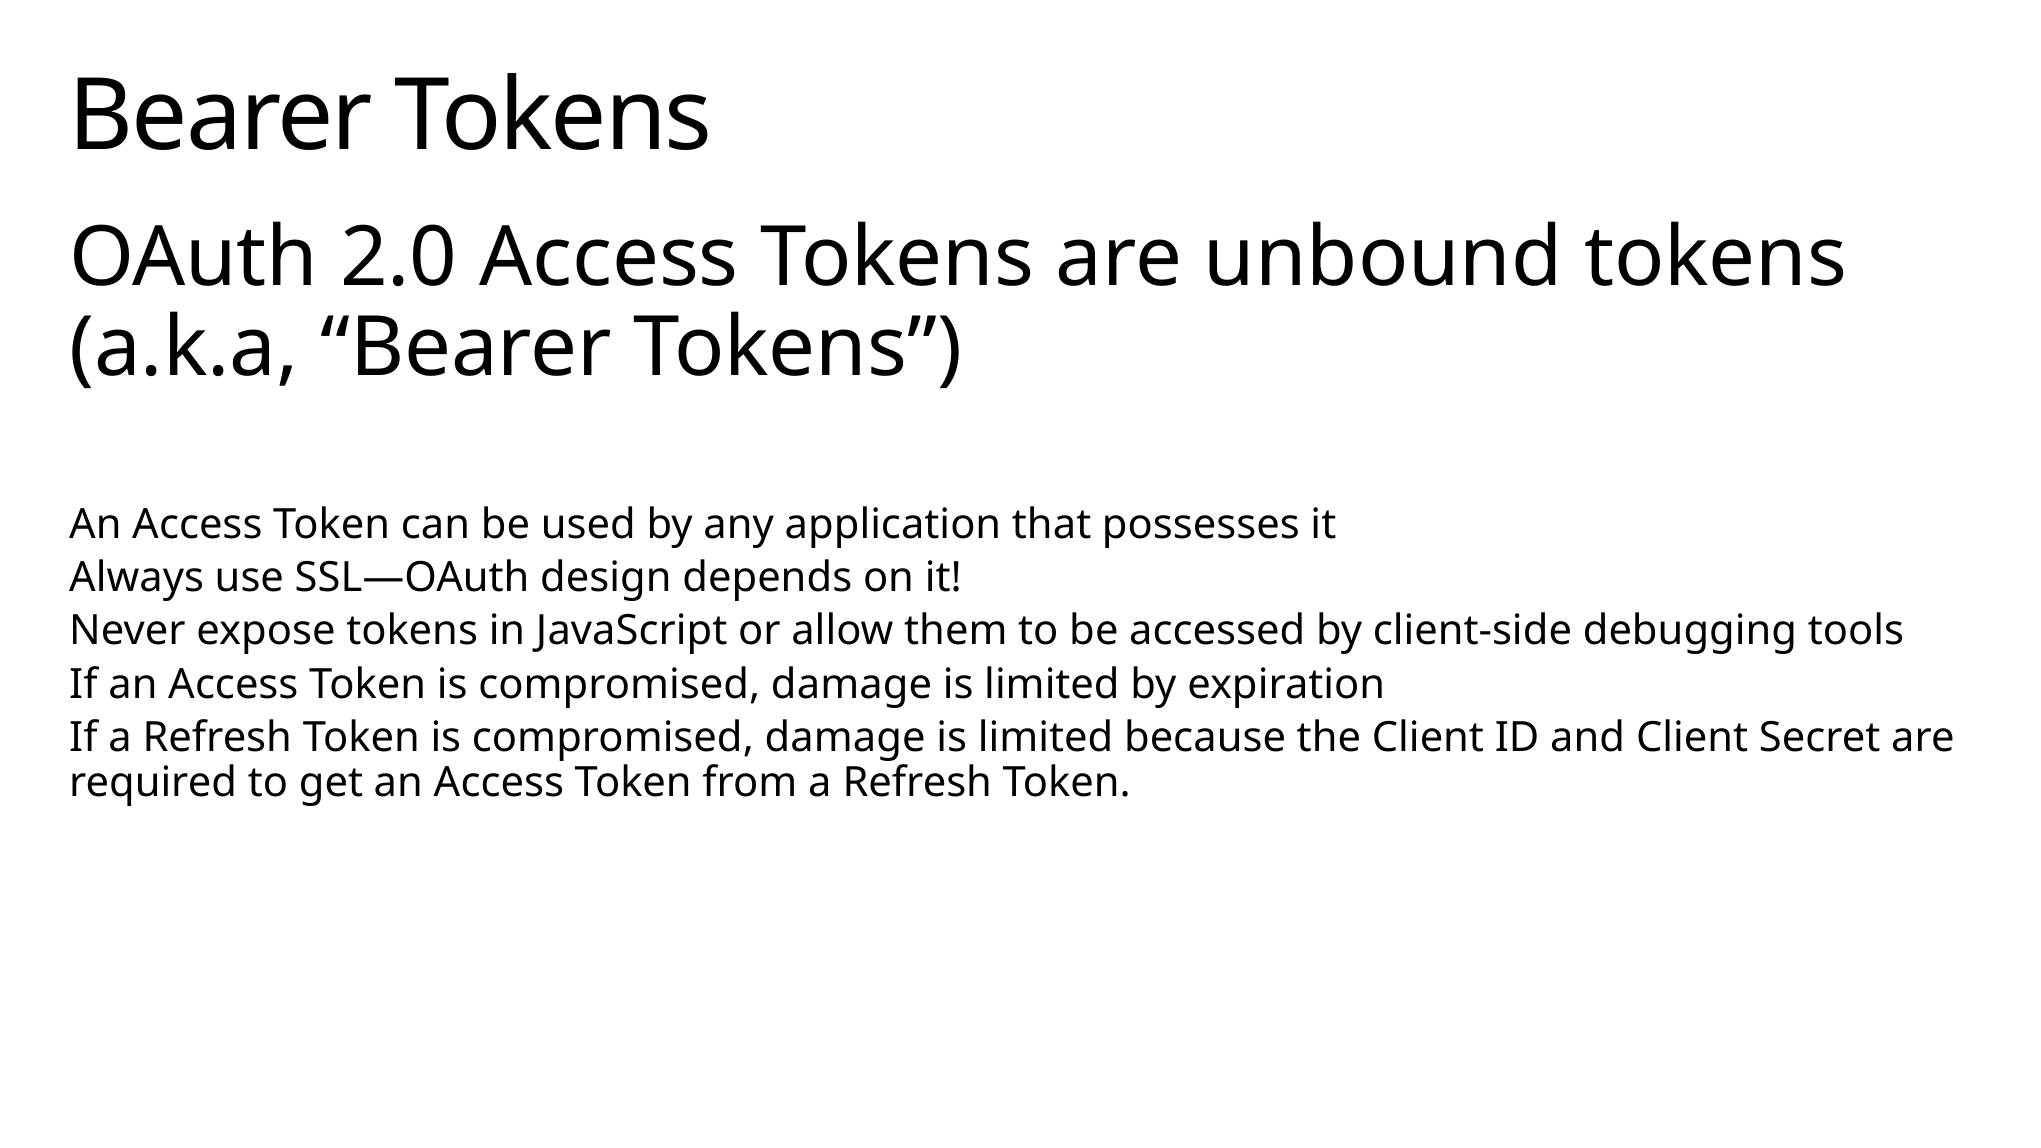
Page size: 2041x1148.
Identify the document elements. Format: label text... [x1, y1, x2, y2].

title Bearer Tokens [45, 48, 1996, 199]
list OAuth 2.0 Access Tokens are unbound tokens (a.k.a, “Bearer Tokens”) An Access Token can be used by any application that possesses it Always use SSL—OAuth design depends on it! Never expose tokens in JavaScript or allow them to be accessed by client-side debugging tools If an Access Token is compromised, damage is limited by expiration If a Refresh Token is compromised, damage is limited because the Client ID and Client Secret are required to get an Access Token from a Refresh Token. [45, 198, 1995, 826]
